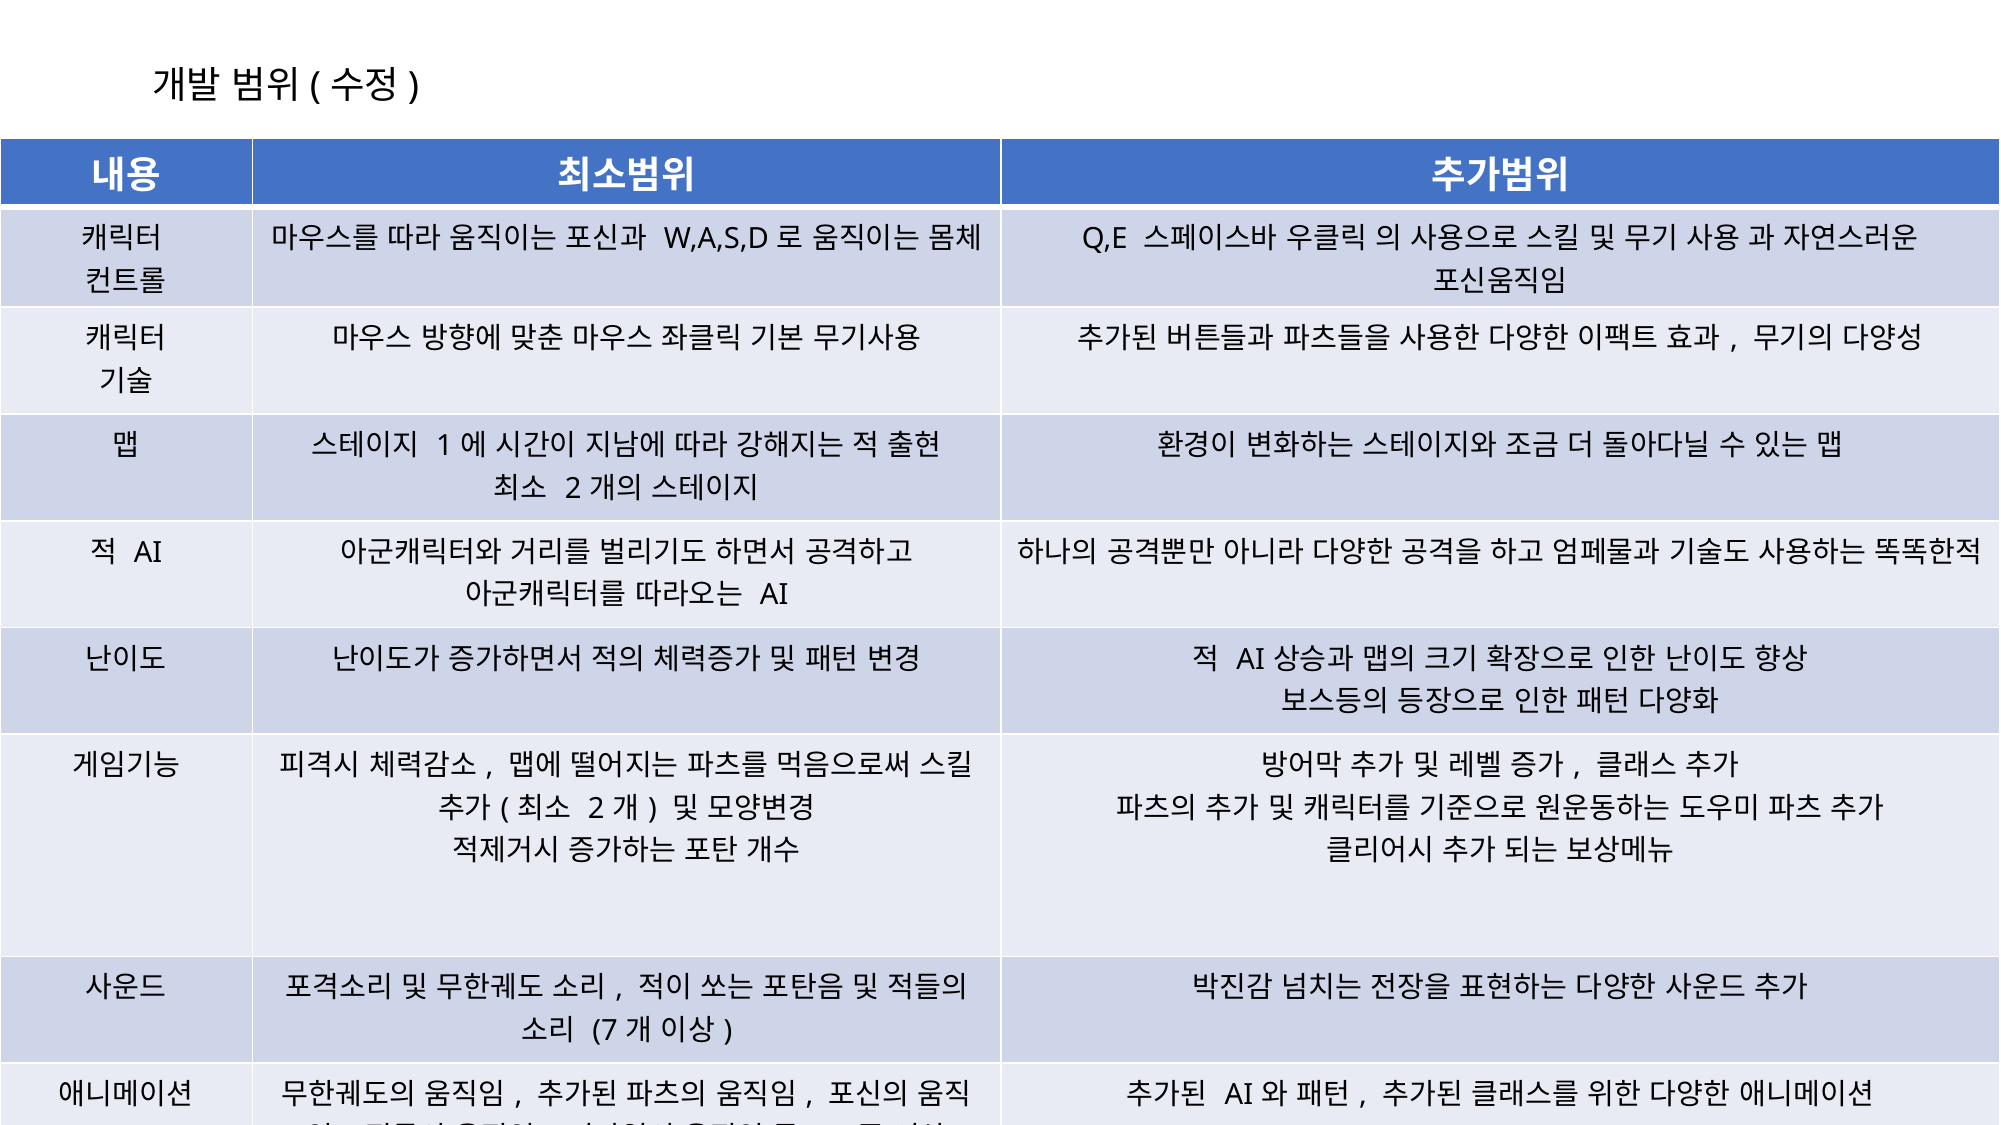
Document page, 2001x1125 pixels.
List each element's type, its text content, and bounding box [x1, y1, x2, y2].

table_cell 박진감 넘치는 전장을 표현하는 다양한 사운드 추가 [1002, 957, 1999, 1062]
table_cell 무한궤도의 움직임, 추가된 파츠의 움직임, 포신의 움직임, 적들의 움직임, 미사일의 움직임 등 10종 이상 [253, 1064, 1000, 1125]
table_cell 피격시 체력감소, 맵에 떨어지는 파츠를 먹음으로써 스킬 추가(최소 2개) 및 모양변경 적제거시 증가하는 포탄 개수 [253, 735, 1000, 956]
table_cell 추가된 버튼들과 파츠들을 사용한 다양한 이팩트 효과, 무기의 다양성 [1002, 308, 1999, 413]
table_cell 스테이지 1에 시간이 지남에 따라 강해지는 적 출현 최소 2개의 스테이지 [253, 415, 1000, 520]
table_cell 환경이 변화하는 스테이지와 조금 더 돌아다닐 수 있는 맵 [1002, 415, 1999, 520]
table_cell 애니메이션 [1, 1064, 252, 1125]
table_header 내용 [1, 139, 252, 204]
table_cell 사운드 [1, 957, 252, 1062]
table_cell 방어막 추가 및 레벨 증가, 클래스 추가 파츠의 추가 및 캐릭터를 기준으로 원운동하는 도우미 파츠 추가 클리어시 추가 되는 보상메뉴 [1002, 735, 1999, 956]
table_cell 적 AI [1, 522, 252, 627]
table_cell 하나의 공격뿐만 아니라 다양한 공격을 하고 엄페물과 기술도 사용하는 똑똑한적 [1002, 522, 1999, 627]
text_box 개발 범위(수정) [137, 53, 889, 113]
table_cell 캐릭터 기술 [1, 308, 252, 413]
table_header 최소범위 [253, 139, 1000, 204]
table_cell Q,E 스페이스바 우클릭 의 사용으로 스킬 및 무기 사용 과 자연스러운 포신움직임 [1002, 210, 1999, 306]
table_cell 난이도가 증가하면서 적의 체력증가 및 패턴 변경 [253, 628, 1000, 733]
table_cell 맵 [1, 415, 252, 520]
table_cell 게임기능 [1, 735, 252, 956]
table_cell 아군캐릭터와 거리를 벌리기도 하면서 공격하고 아군캐릭터를 따라오는 AI [253, 522, 1000, 627]
table_cell 난이도 [1, 628, 252, 733]
table_cell 포격소리 및 무한궤도 소리, 적이 쏘는 포탄음 및 적들의 소리 (7개 이상) [253, 957, 1000, 1062]
table_cell 마우스를 따라 움직이는 포신과 W,A,S,D로 움직이는 몸체 [253, 210, 1000, 306]
table_cell 마우스 방향에 맞춘 마우스 좌클릭 기본 무기사용 [253, 308, 1000, 413]
table_cell 캐릭터 컨트롤 [1, 210, 252, 306]
table_cell 추가된 AI와 패턴, 추가된 클래스를 위한 다양한 애니메이션 [1002, 1064, 1999, 1125]
table_header 추가범위 [1002, 139, 1999, 204]
table_cell 적 AI상승과 맵의 크기 확장으로 인한 난이도 향상 보스등의 등장으로 인한 패턴 다양화 [1002, 628, 1999, 733]
